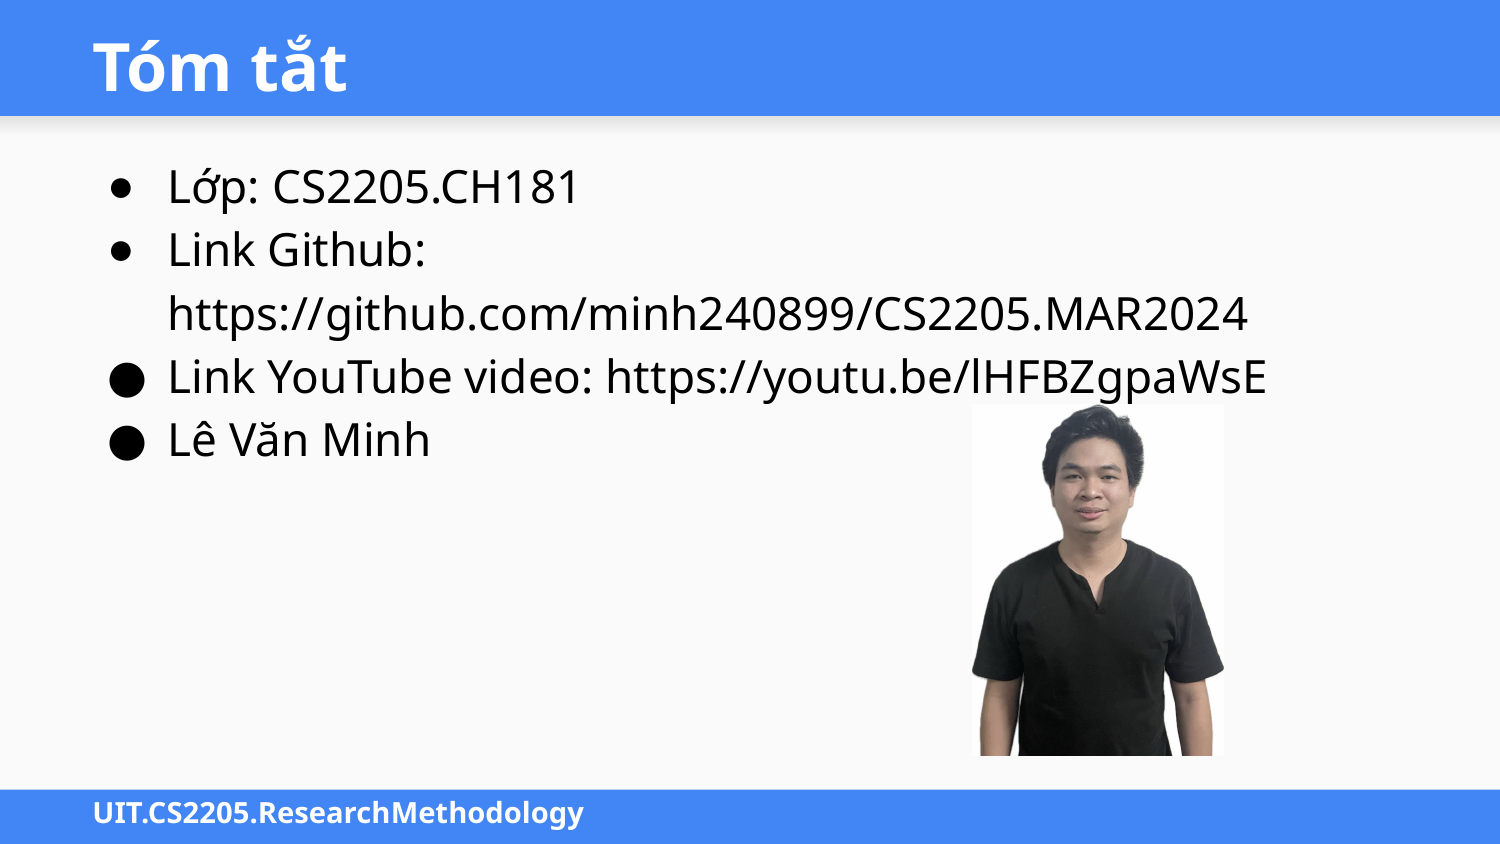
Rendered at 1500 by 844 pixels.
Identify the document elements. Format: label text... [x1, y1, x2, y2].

picture [971, 403, 1224, 757]
title Tóm tắt [77, 9, 1427, 120]
list Lớp: CS2205.CH181 Link Github: https://github.com/minh240899/CS2205.MAR2024 Link YouTube video: https://youtu.be/lHFBZgpaWsE Lê Văn Minh [77, 134, 1427, 776]
